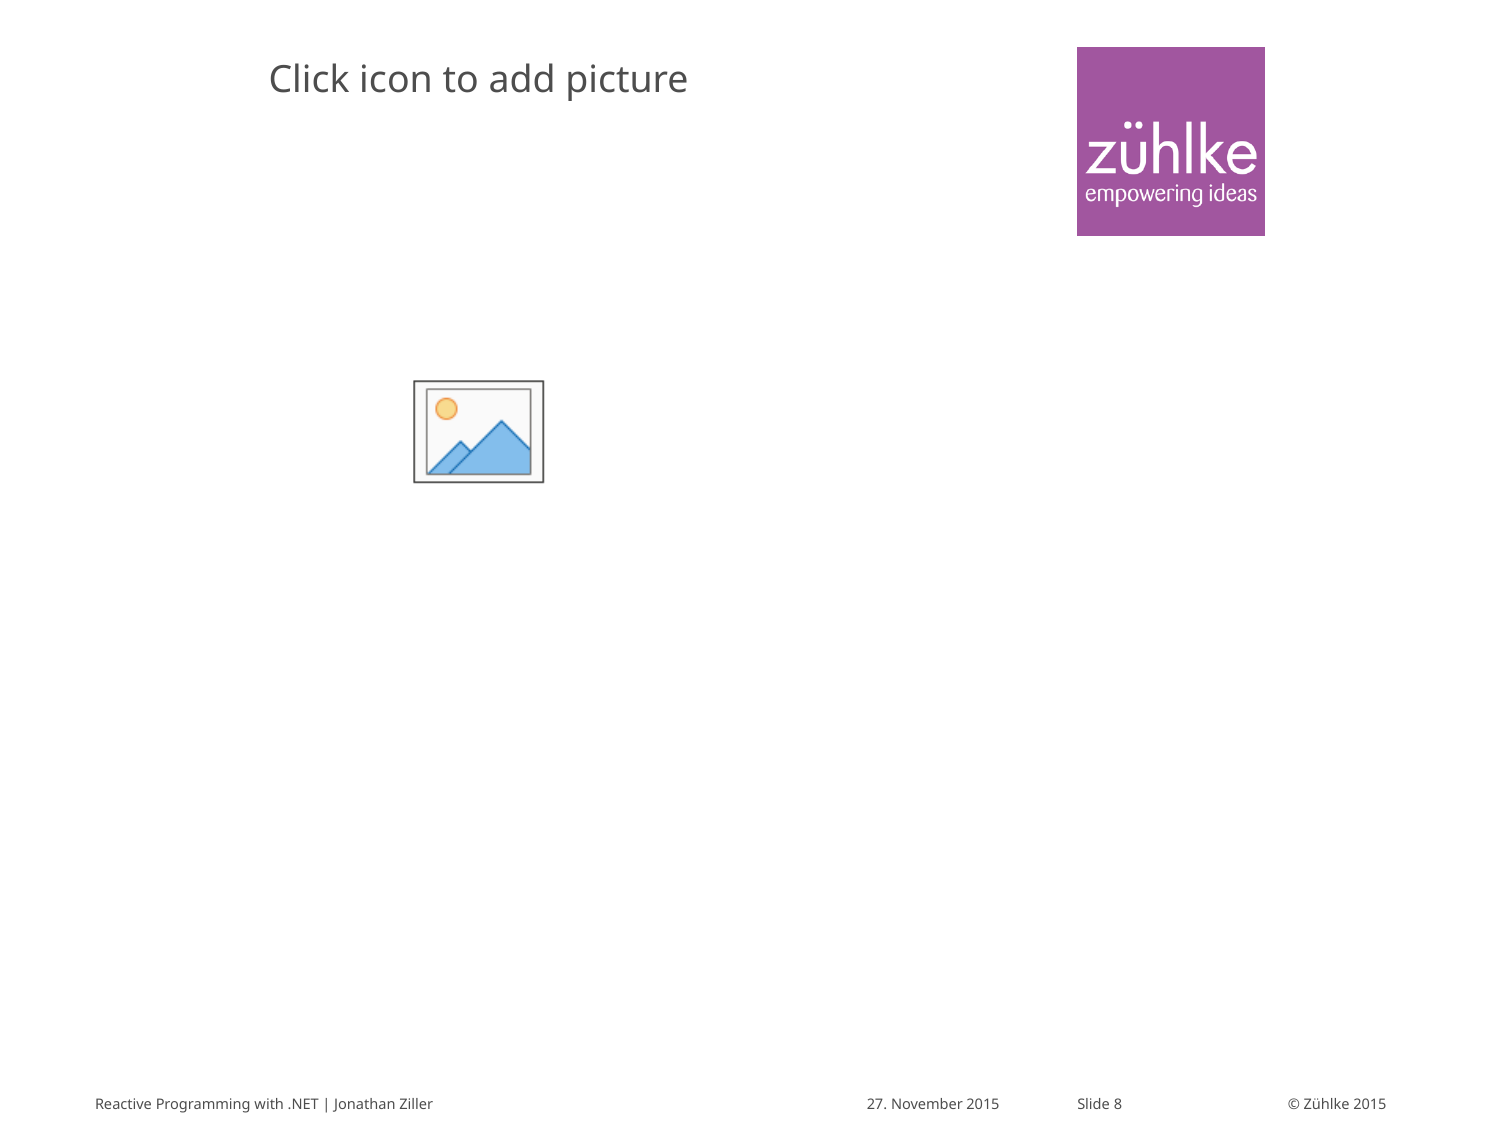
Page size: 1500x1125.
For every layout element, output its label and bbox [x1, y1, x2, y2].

picture [94, 47, 863, 816]
picture [1077, 47, 1265, 236]
